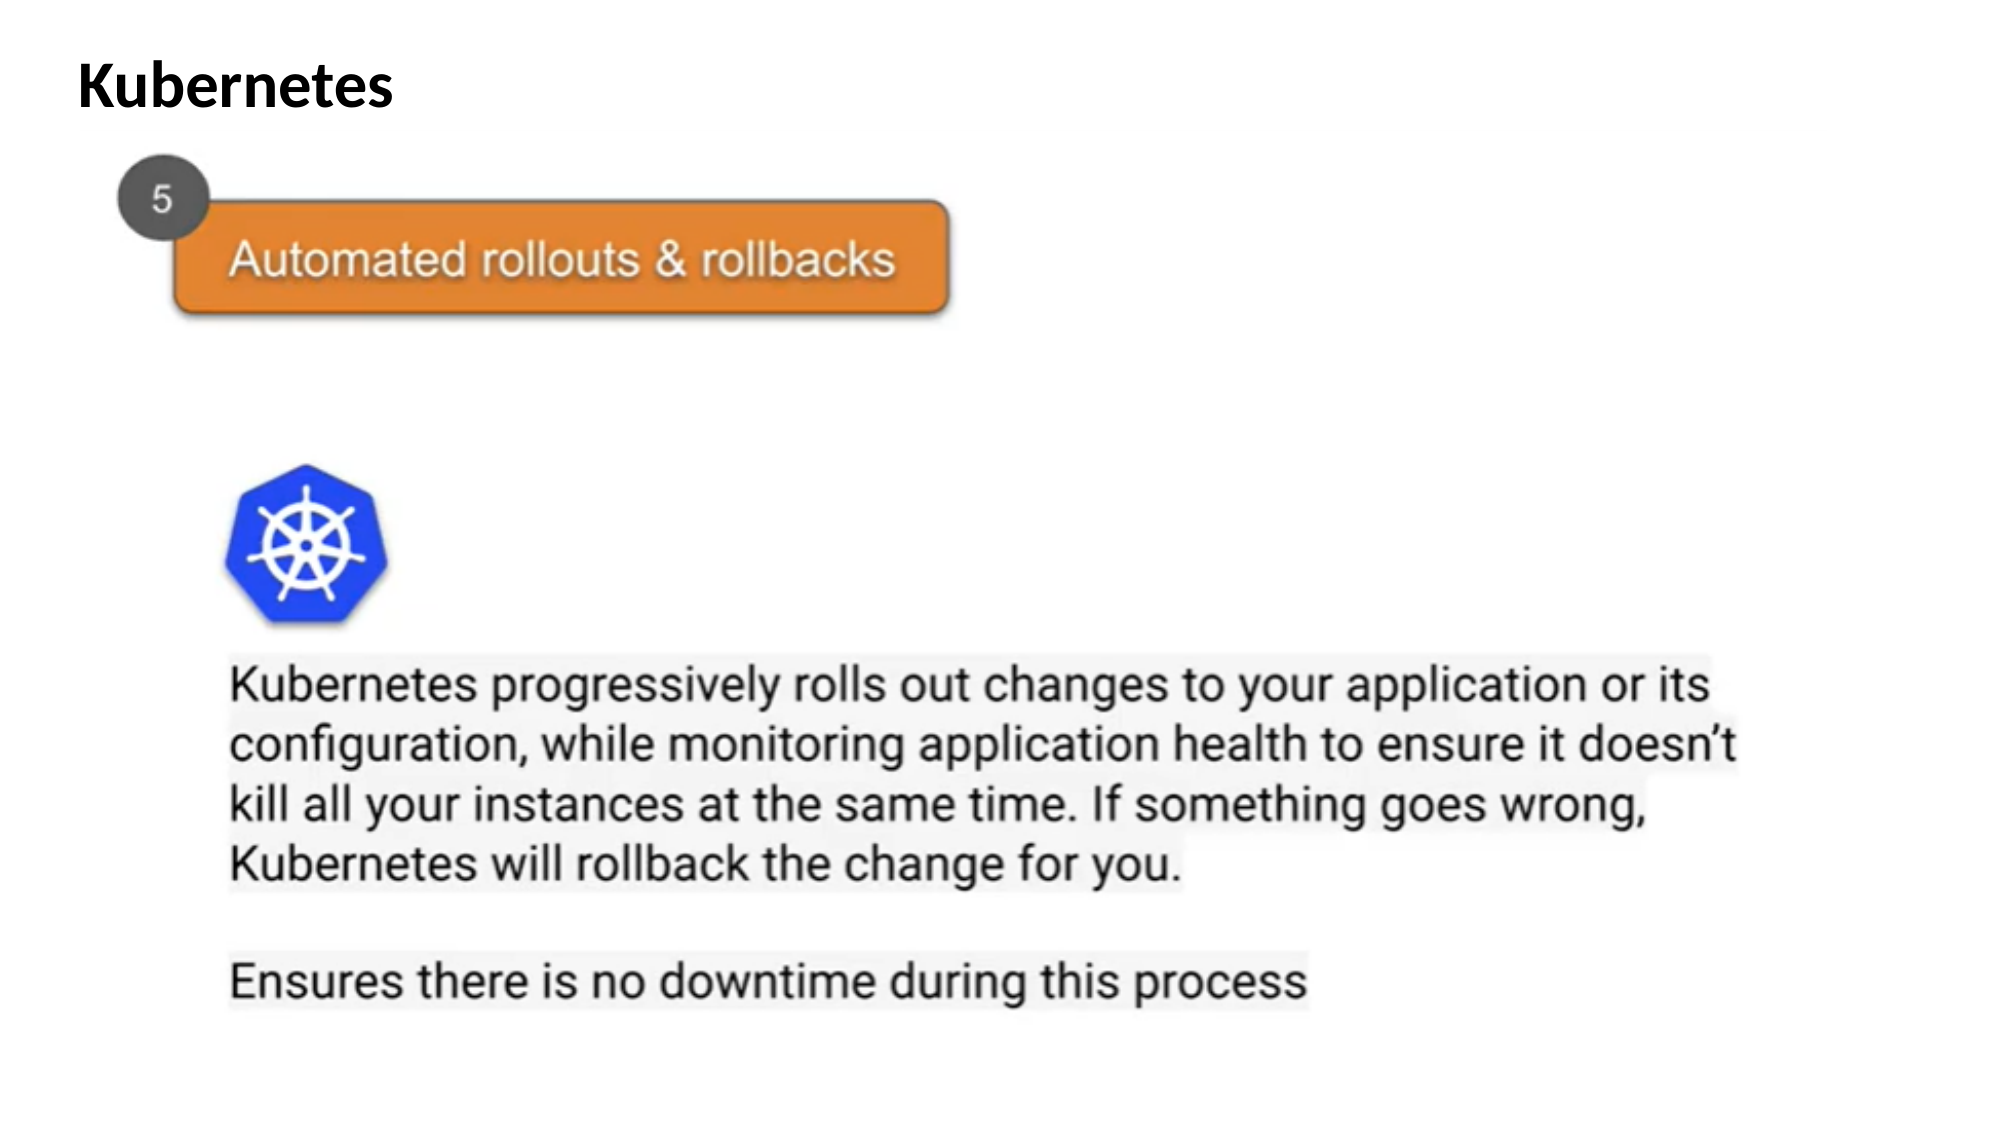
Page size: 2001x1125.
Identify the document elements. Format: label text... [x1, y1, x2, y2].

text_box Kubernetes [63, 33, 1064, 129]
picture [80, 129, 1827, 1105]
